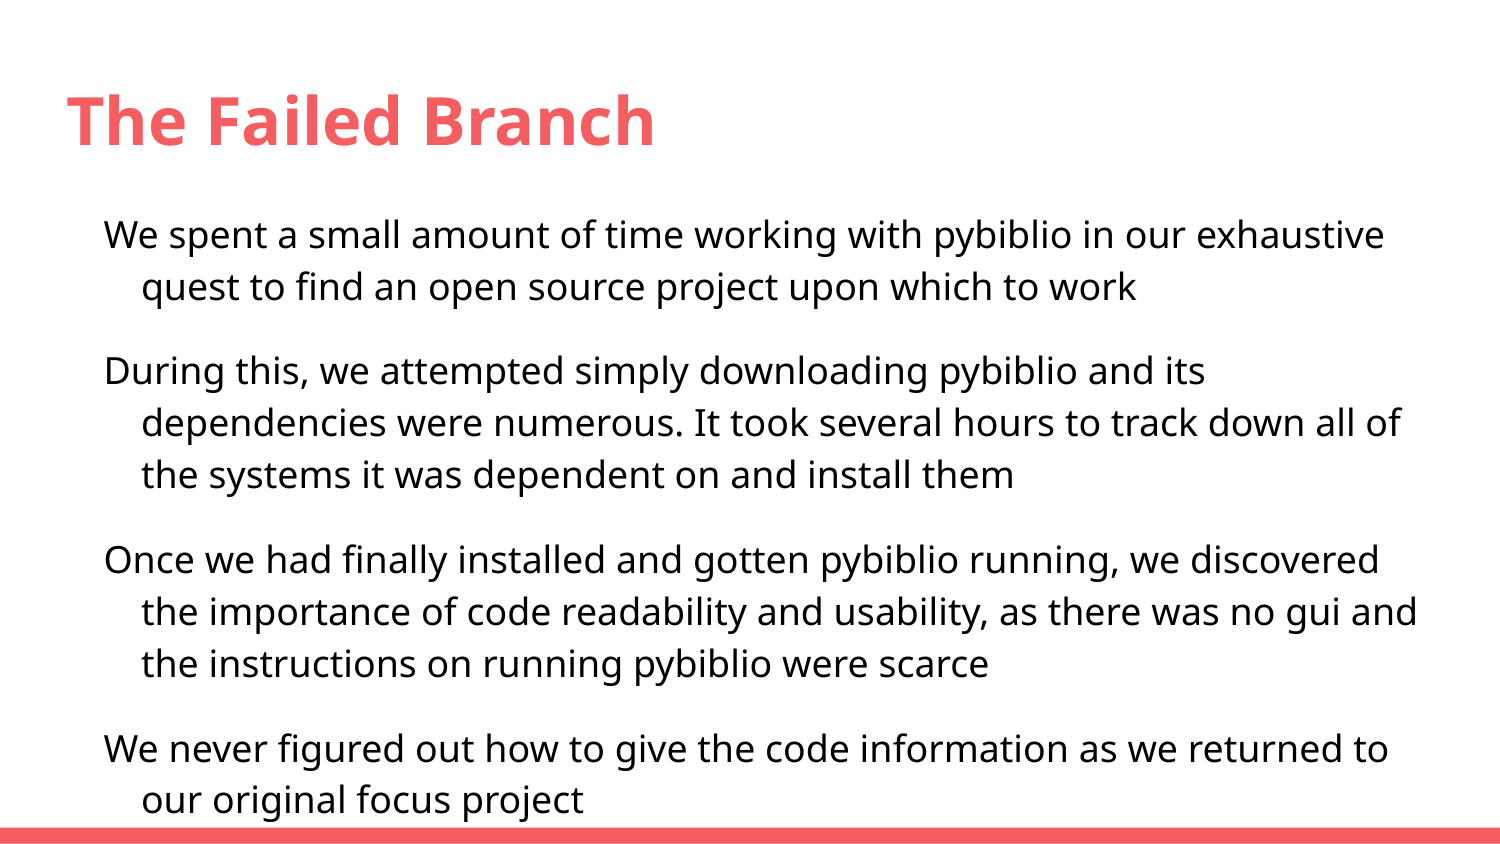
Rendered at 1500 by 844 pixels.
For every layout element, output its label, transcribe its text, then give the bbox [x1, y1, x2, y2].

title The Failed Branch [51, 64, 1449, 167]
list We spent a small amount of time working with pybiblio in our exhaustive quest to find an open source project upon which to work During this, we attempted simply downloading pybiblio and its dependencies were numerous. It took several hours to track down all of the systems it was dependent on and install them Once we had finally installed and gotten pybiblio running, we discovered the importance of code readability and usability, as there was no gui and the instructions on running pybiblio were scarce We never figured out how to give the code information as we returned to our original focus project [51, 189, 1449, 750]
